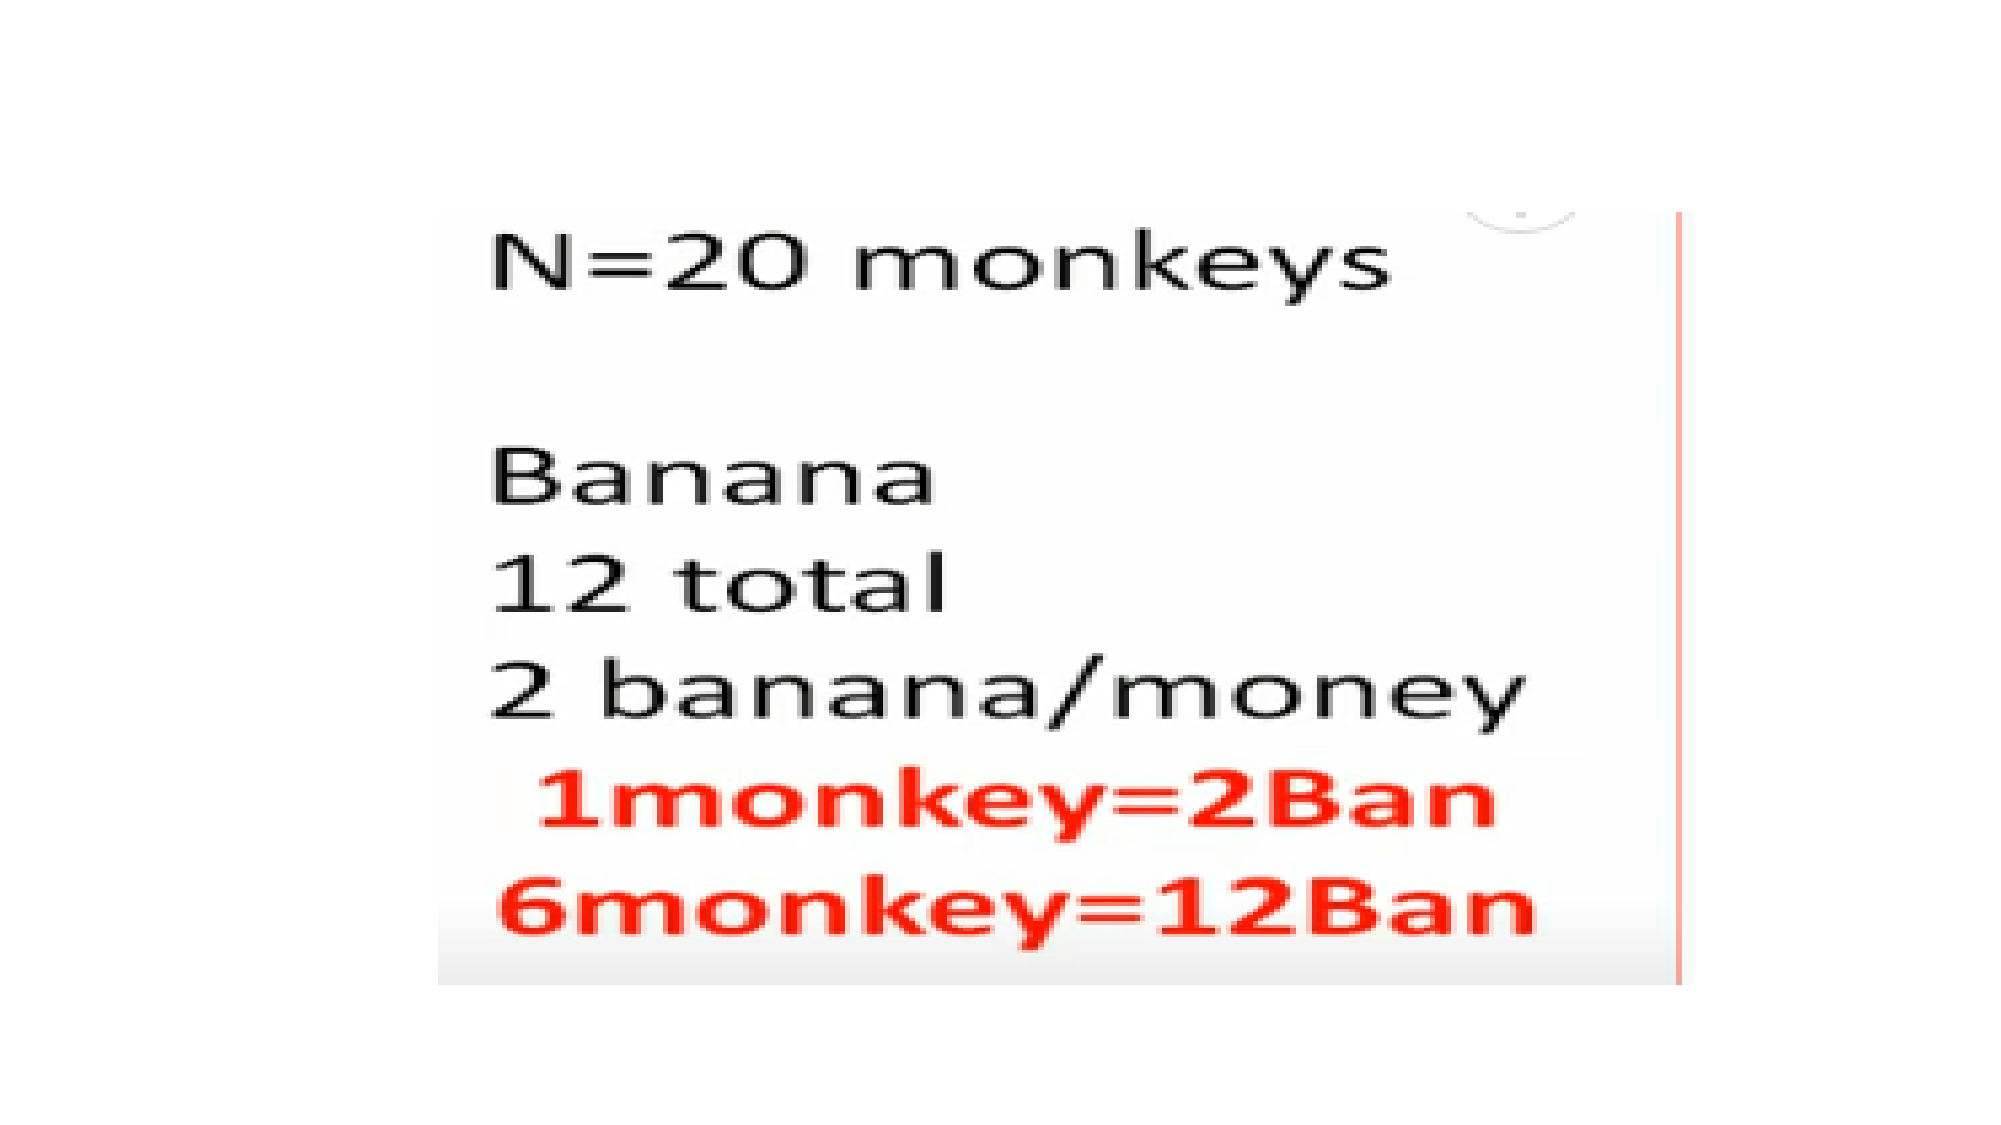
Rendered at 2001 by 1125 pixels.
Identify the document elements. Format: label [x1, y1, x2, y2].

picture [438, 211, 1693, 985]
